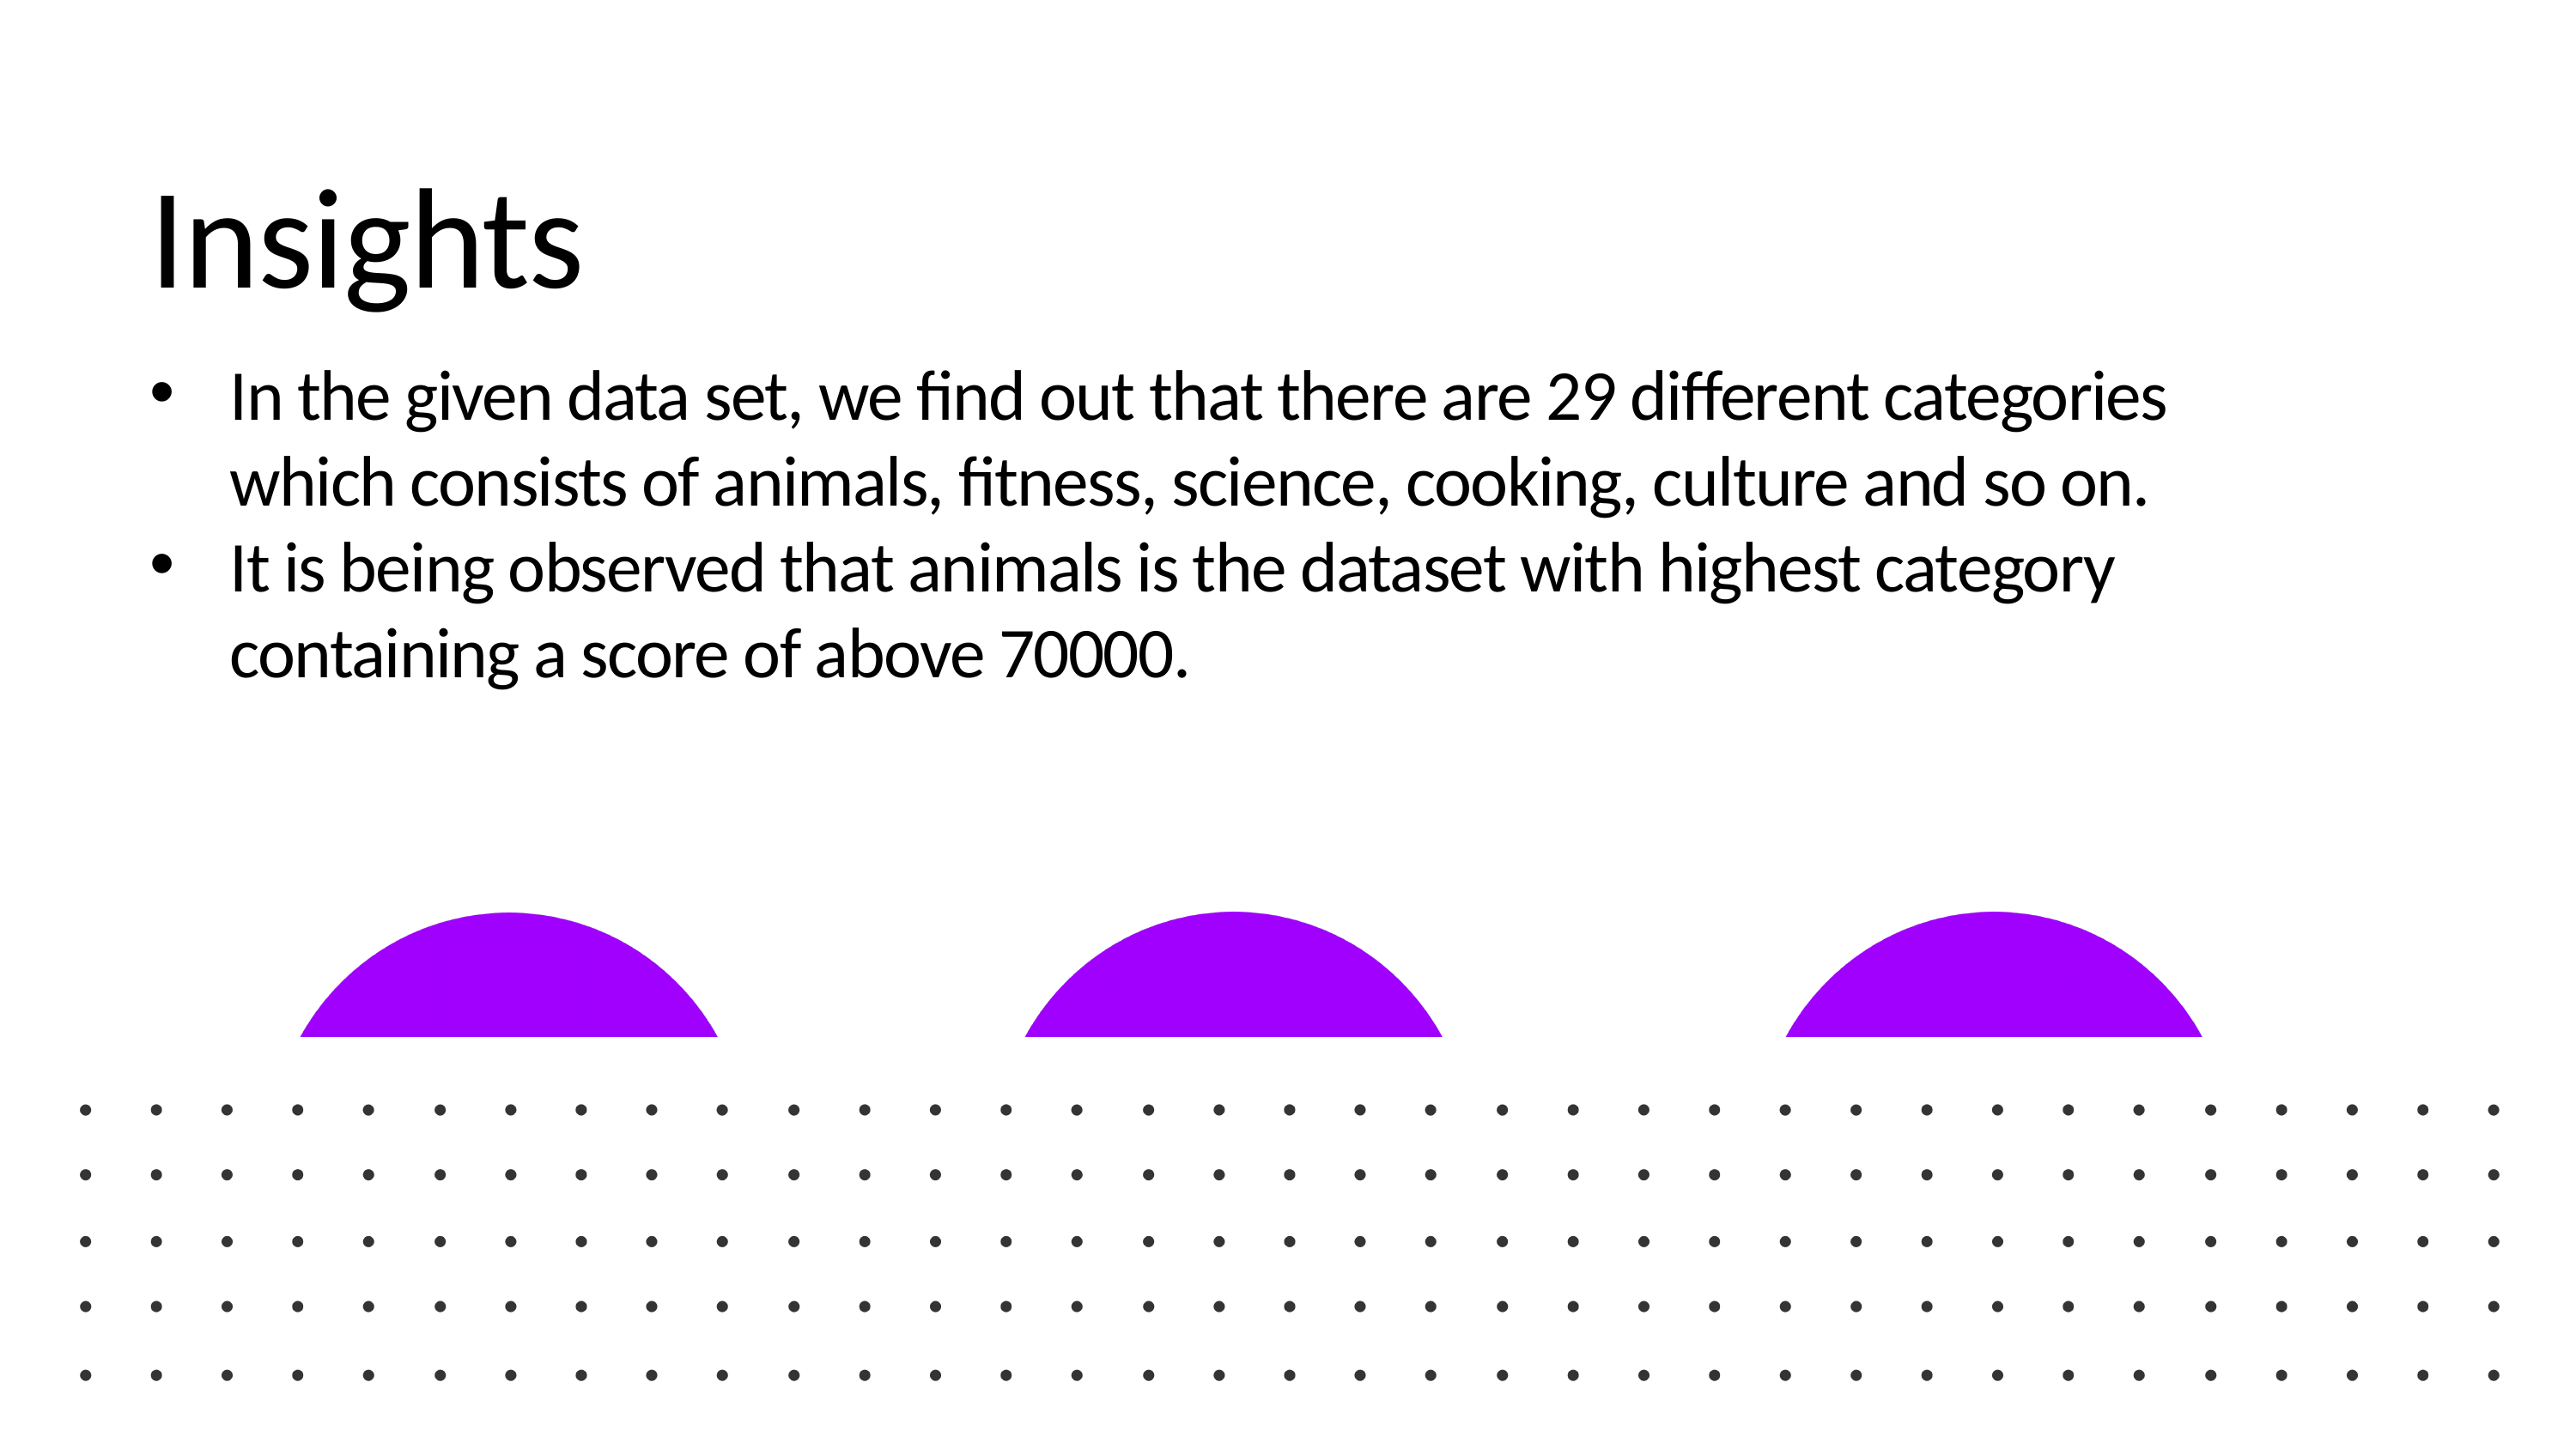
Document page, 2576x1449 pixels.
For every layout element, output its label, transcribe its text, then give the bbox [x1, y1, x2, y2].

text_box In the given data set, we find out that there are 29 different categories which consists of animals, fitness, science, cooking, culture and so on. It is being observed that animals is the dataset with highest category containing a score of above 70000. [149, 348, 2198, 692]
picture [1784, 912, 2204, 1037]
picture [299, 912, 719, 1037]
picture [1024, 912, 1443, 1037]
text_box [72, 1099, 2504, 1385]
text_box Insights [149, 144, 803, 317]
